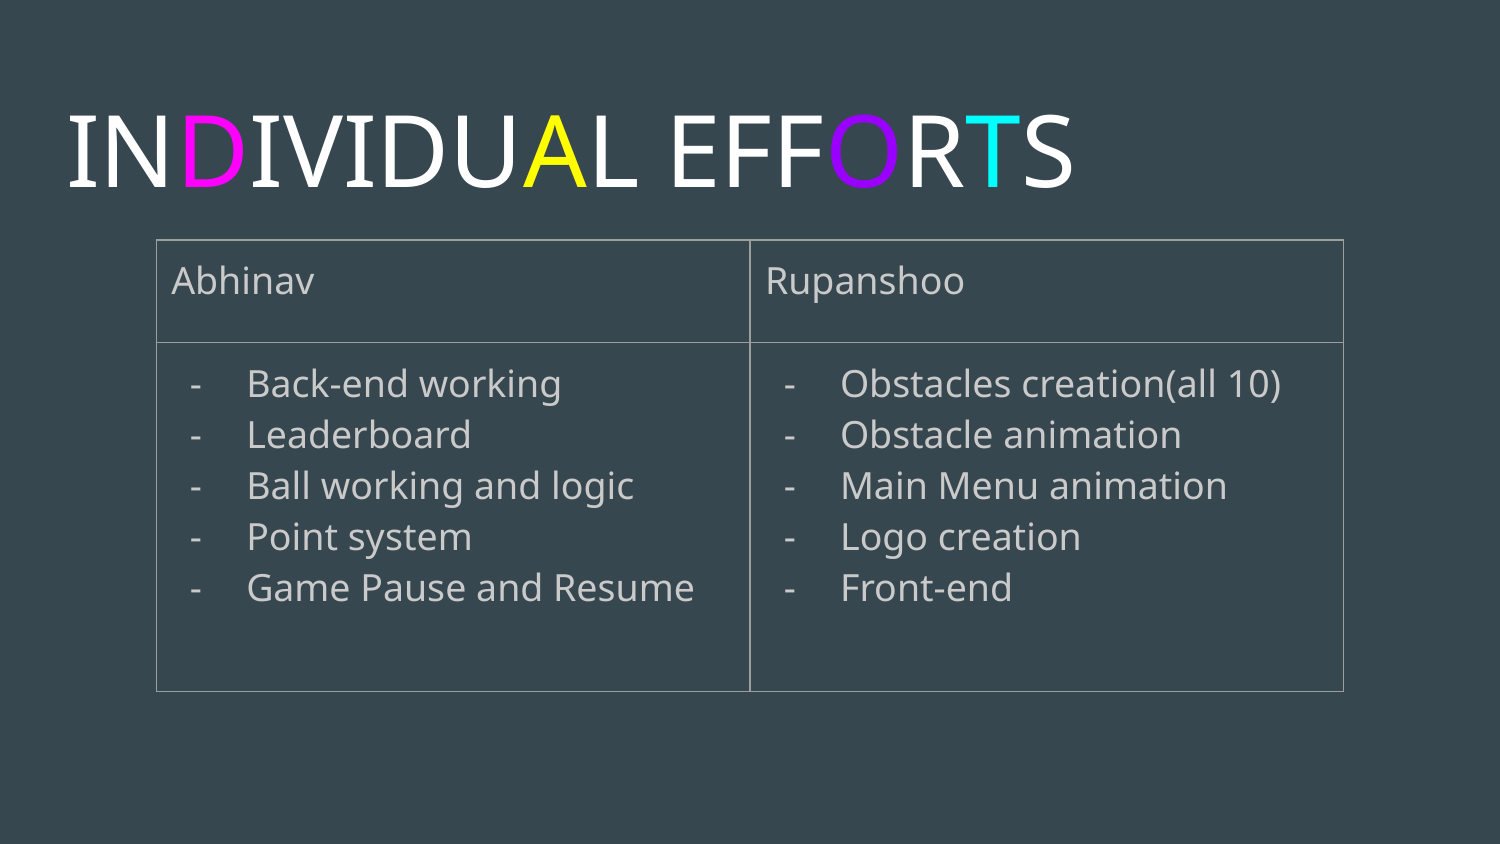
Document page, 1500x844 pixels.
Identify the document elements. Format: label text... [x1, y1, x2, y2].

table_header Rupanshoo [751, 241, 1343, 342]
table_cell Back-end working Leaderboard Ball working and logic Point system Game Pause and Resume [157, 343, 749, 691]
table_header Abhinav [157, 241, 749, 342]
title INDIVIDUAL EFFORTS [51, 72, 1449, 206]
table_cell Obstacles creation(all 10) Obstacle animation Main Menu animation Logo creation Front-end [751, 343, 1343, 691]
